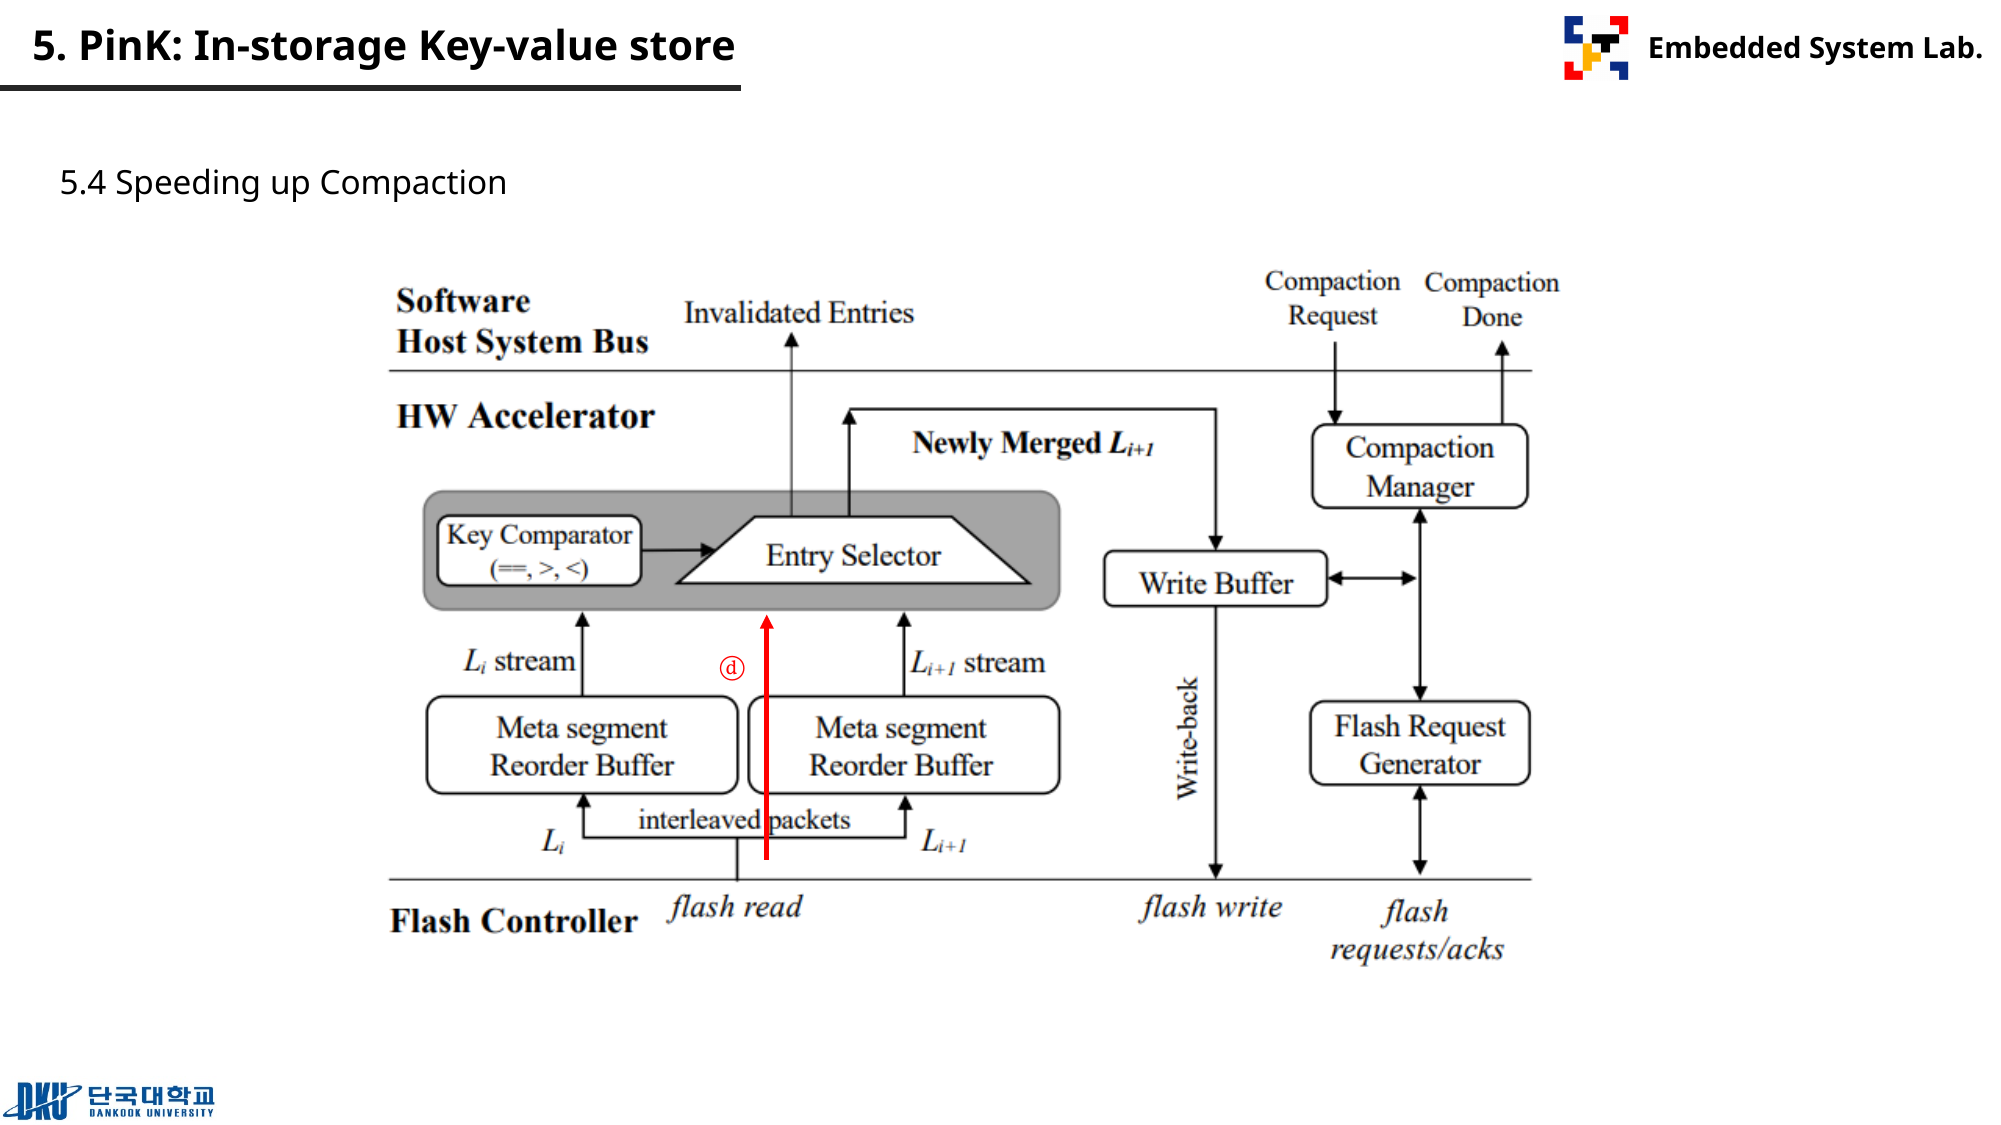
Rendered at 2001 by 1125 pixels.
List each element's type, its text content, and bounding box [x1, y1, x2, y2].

title 5. PinK: In-storage Key-value store [17, 17, 1474, 78]
picture [363, 237, 1589, 992]
text_box 5.4 Speeding up Compaction [44, 133, 1184, 209]
picture [1563, 15, 1629, 81]
picture [0, 1076, 217, 1125]
